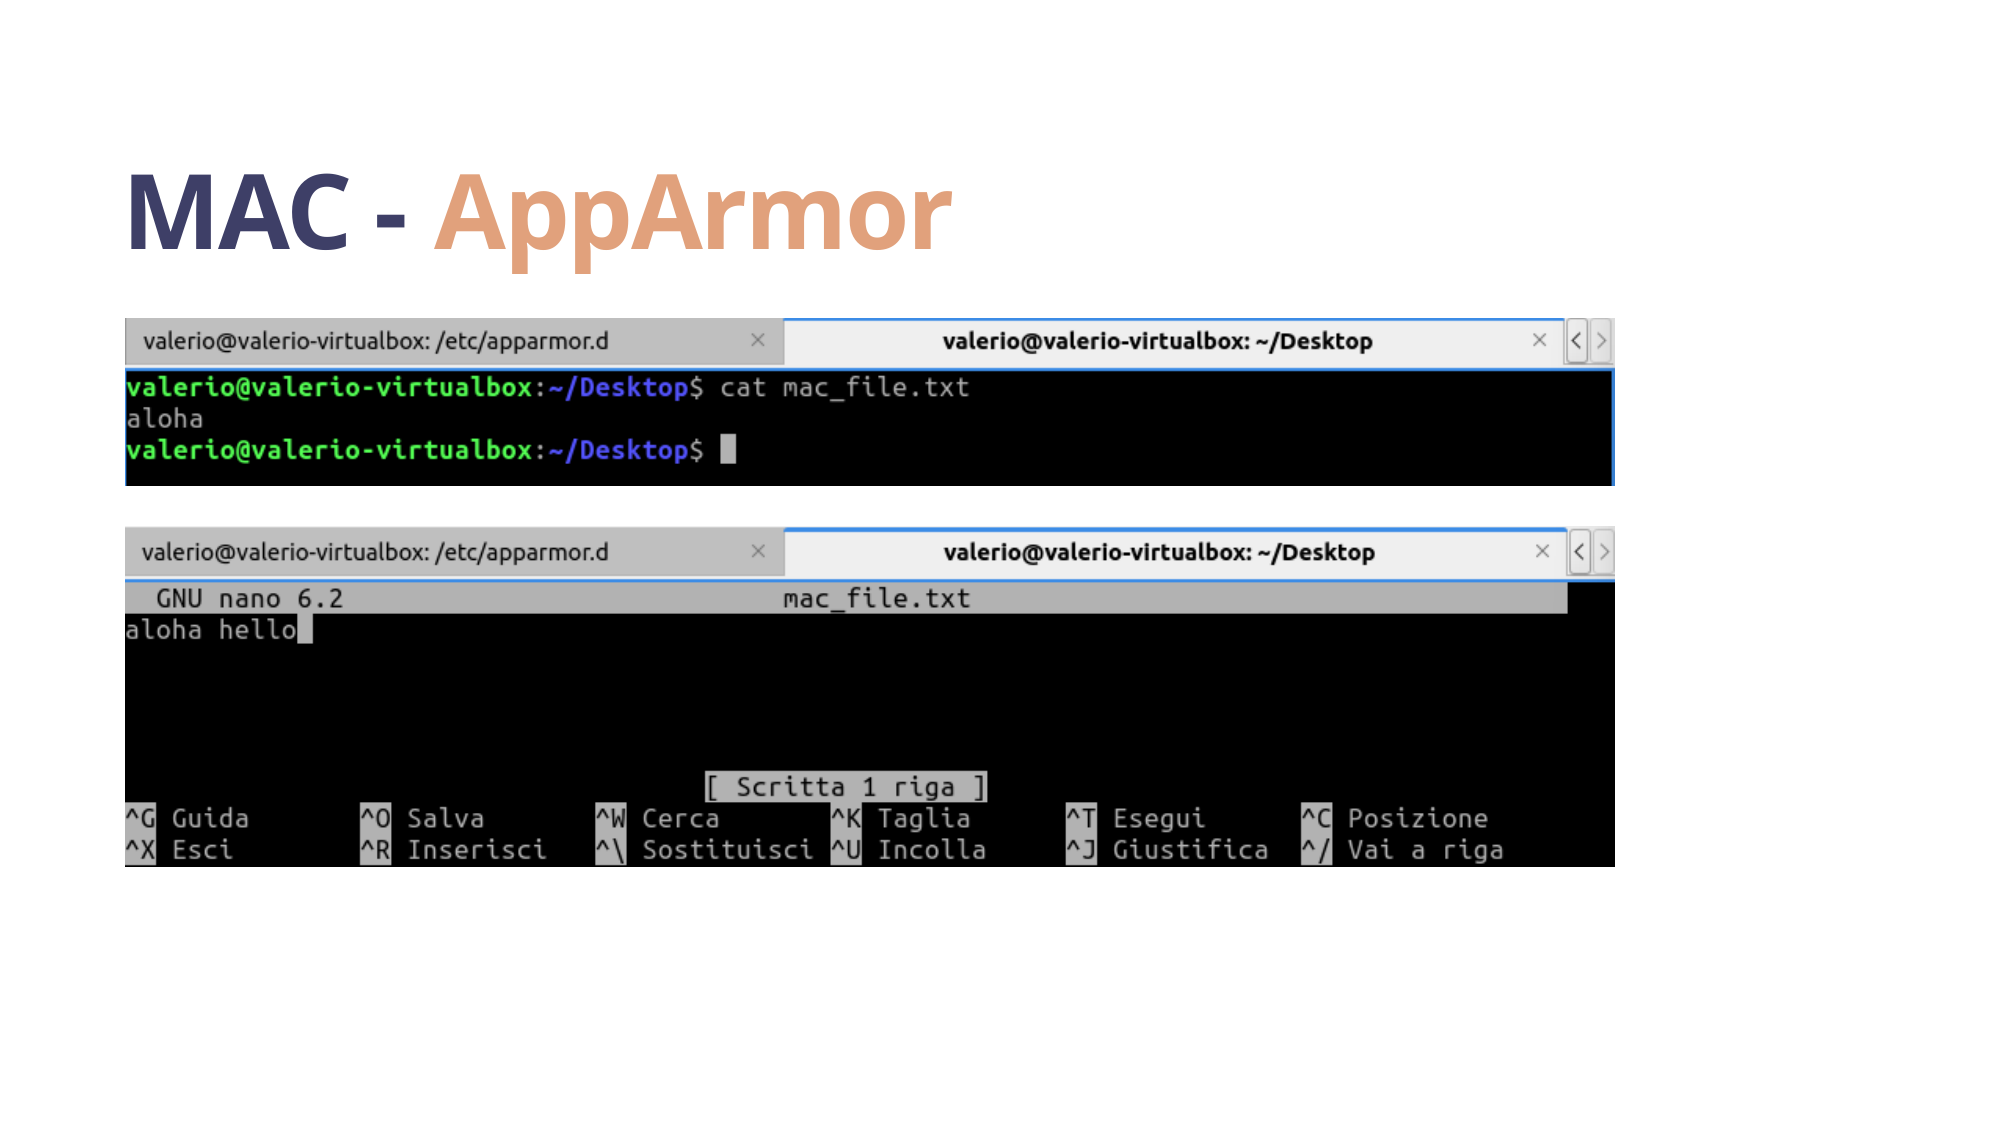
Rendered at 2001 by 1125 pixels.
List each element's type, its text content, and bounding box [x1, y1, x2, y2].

picture [124, 526, 1615, 867]
title MAC - AppArmor [107, 81, 1875, 354]
picture [124, 317, 1615, 486]
